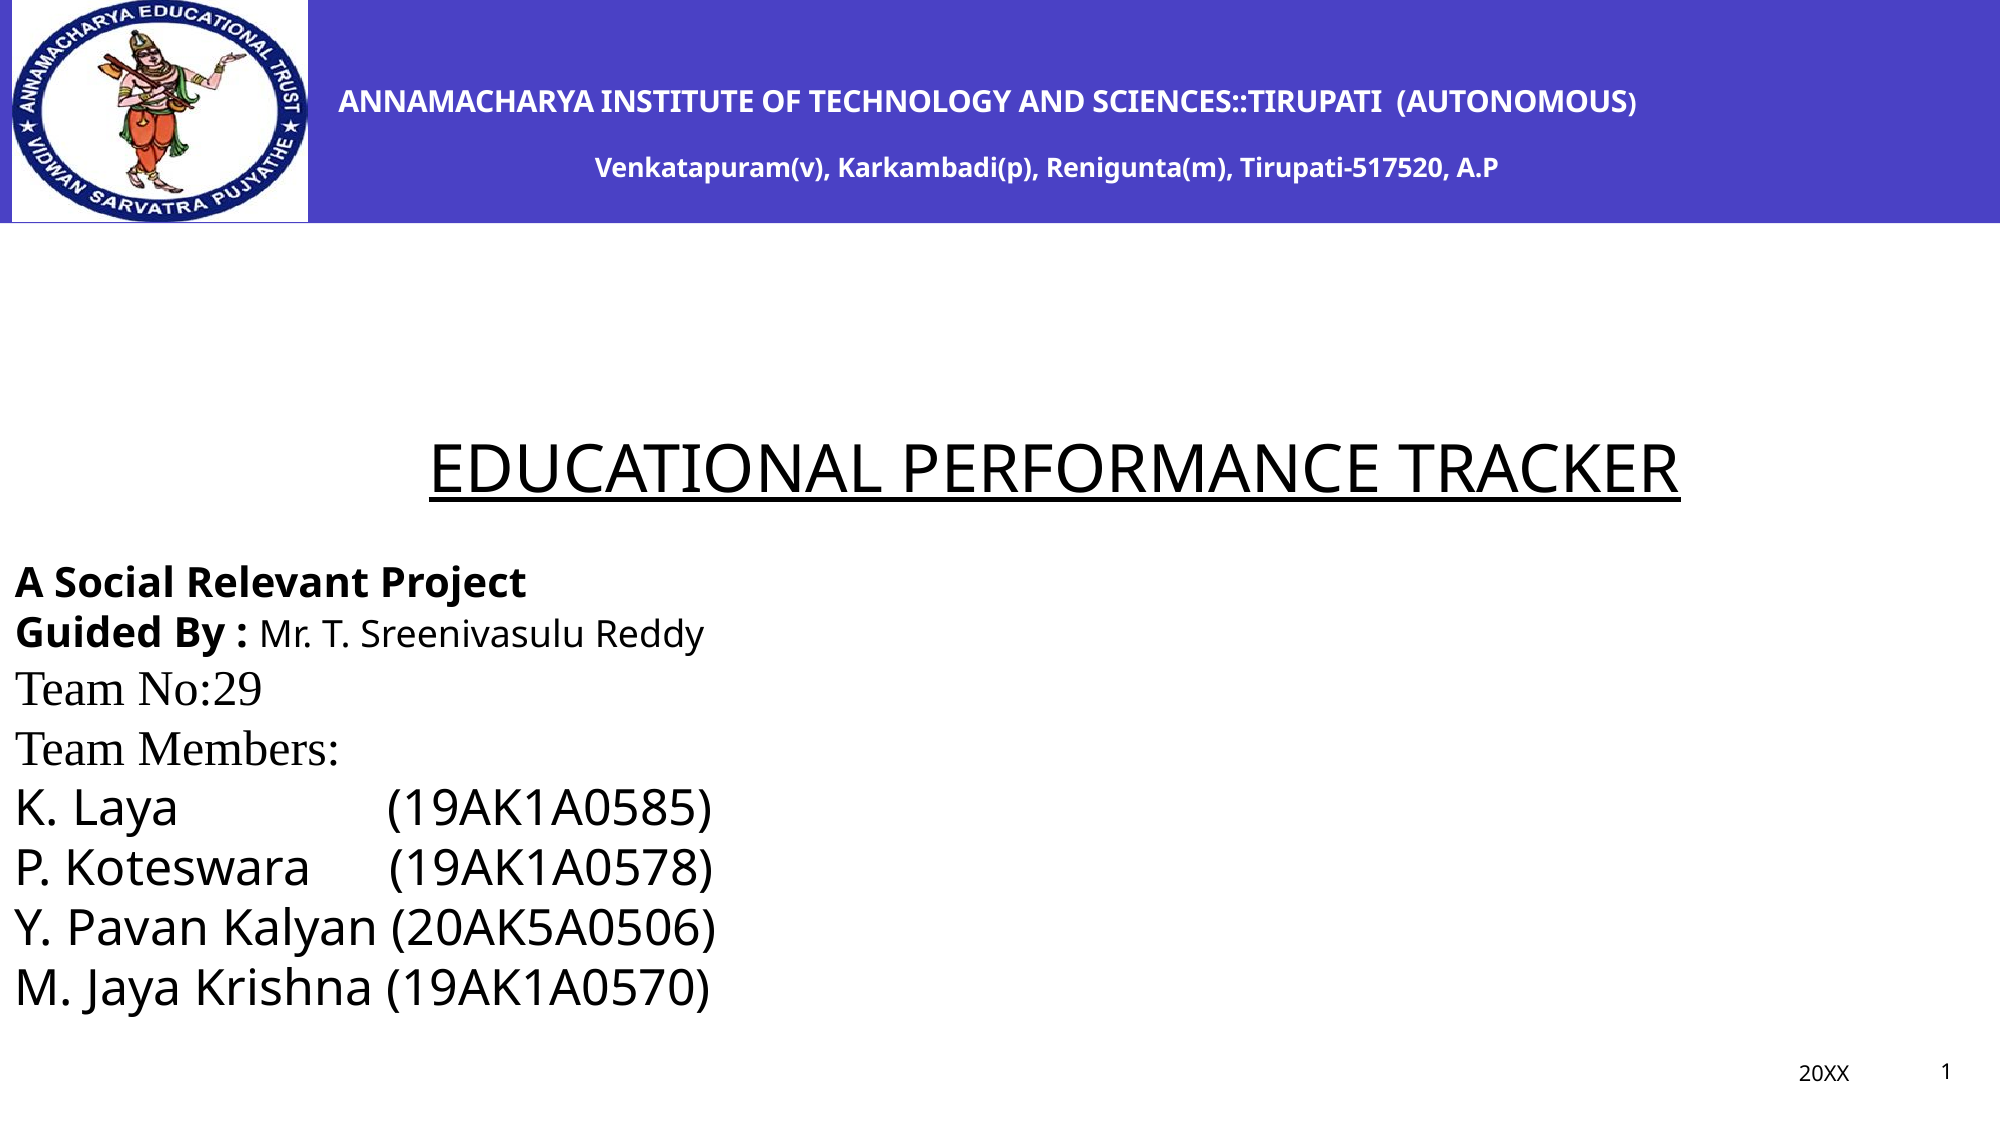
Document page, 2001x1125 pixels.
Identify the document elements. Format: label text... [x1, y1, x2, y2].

text_box EDUCATIONAL PERFORMANCE TRACKER A Social Relevant Project Guided By : Mr. T. Sreenivasulu Reddy Team No:29 Team Members: K. Laya (19AK1A0585) P. Koteswara (19AK1A0578) Y. Pavan Kalyan (20AK5A0506) M. Jaya Krishna (19AK1A0570) [0, 418, 2000, 1125]
picture [12, 0, 308, 222]
title ANNAMACHARYA INSTITUTE OF TECHNOLOGY AND SCIENCES::TIRUPATI (AUTONOMOUS) Venkatapuram(v), Karkambadi(p), Renigunta(m), Tirupati-517520, A.P DEPARTMENT OF COMPUTER SCIENCE AND ENGINEERING [323, 0, 2000, 300]
